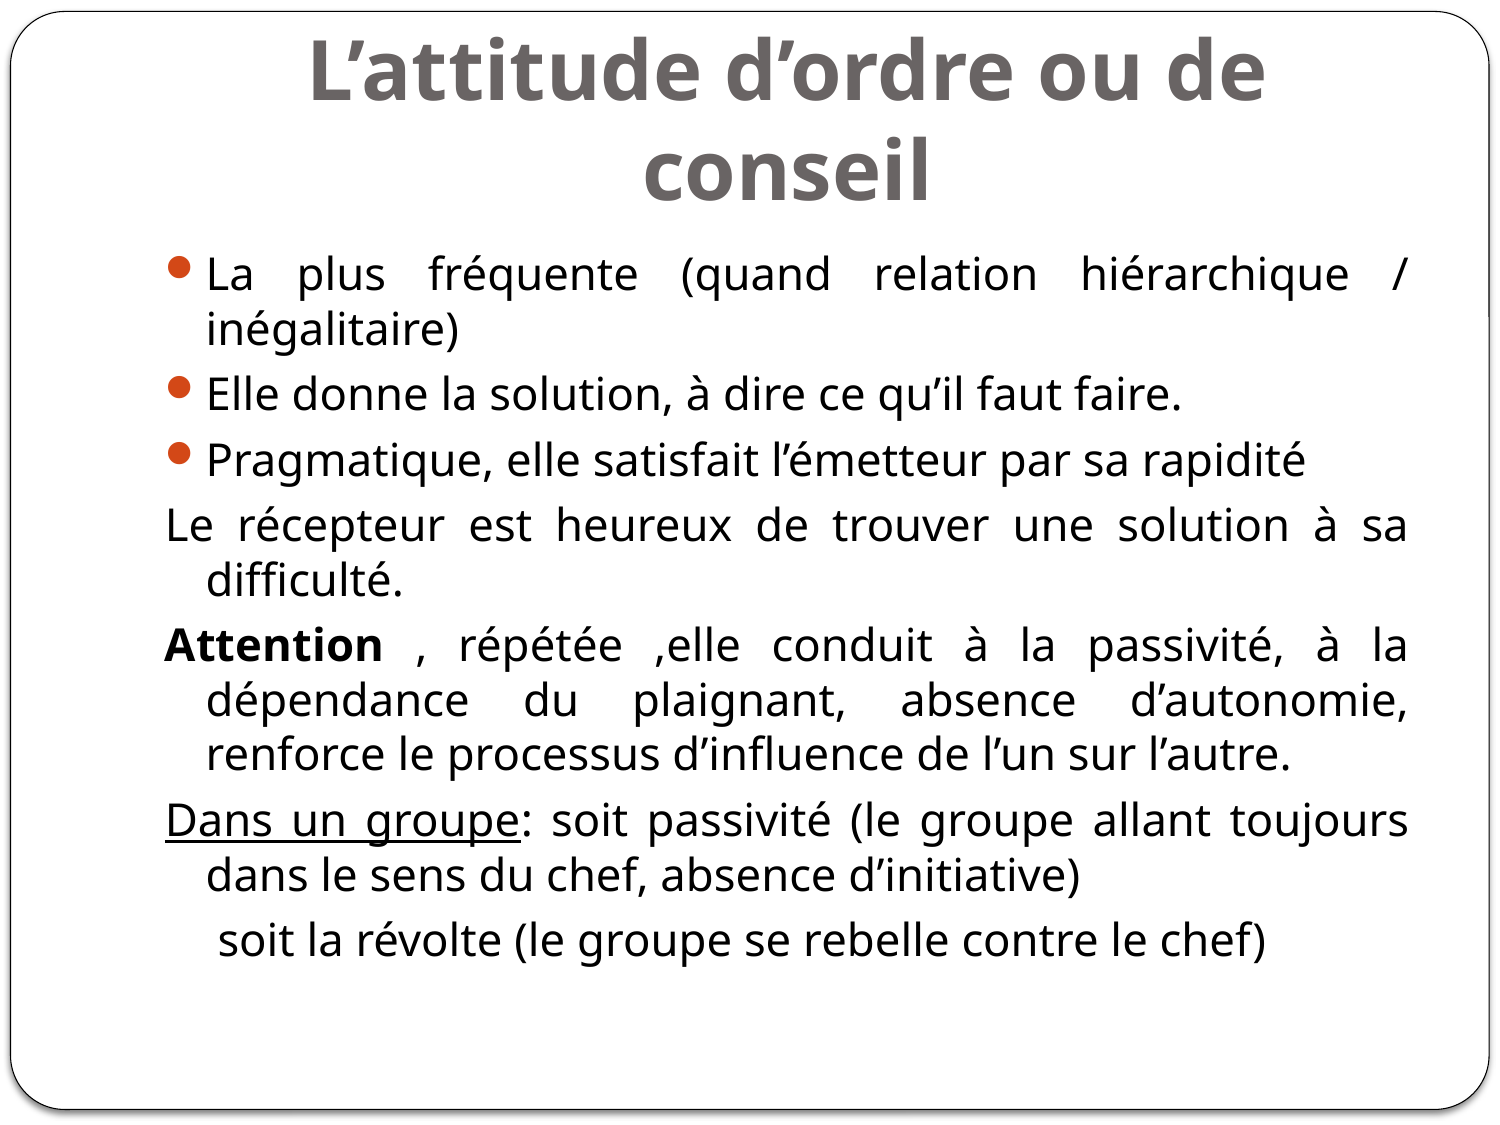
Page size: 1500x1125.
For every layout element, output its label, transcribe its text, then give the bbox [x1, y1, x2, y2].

title L’attitude d’ordre ou de conseil [150, 45, 1425, 233]
list La plus fréquente (quand relation hiérarchique / inégalitaire) Elle donne la solution, à dire ce qu’il faut faire. Pragmatique, elle satisfait l’émetteur par sa rapidité Le récepteur est heureux de trouver une solution à sa difficulté. Attention , répétée ,elle conduit à la passivité, à la dépendance du plaignant, absence d’autonomie, renforce le processus d’influence de l’un sur l’autre. Dans un groupe: soit passivité (le groupe allant toujours dans le sens du chef, absence d’initiative) soit la révolte (le groupe se rebelle contre le chef) [150, 237, 1425, 988]
